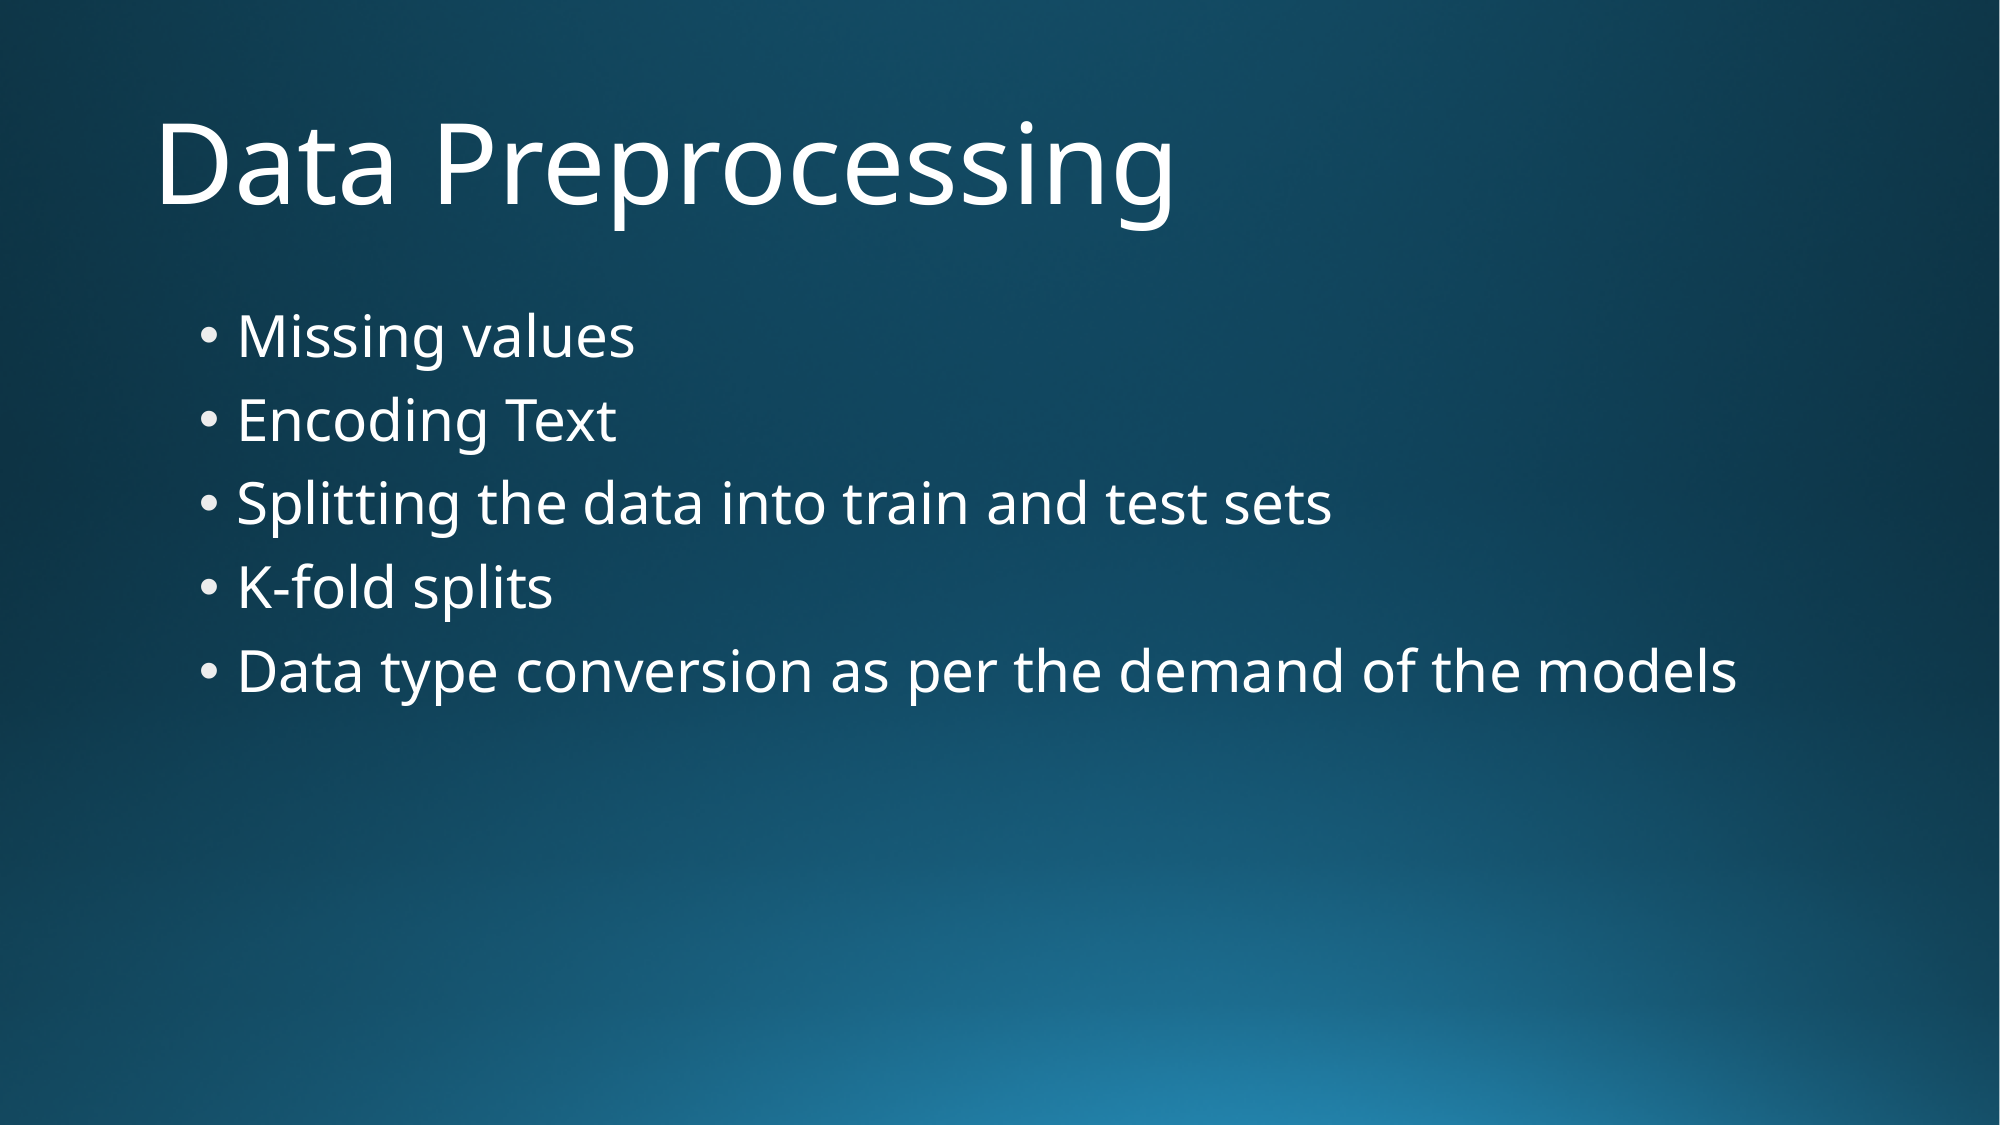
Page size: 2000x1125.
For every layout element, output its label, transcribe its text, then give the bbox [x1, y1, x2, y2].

picture [0, 0, 2000, 1125]
list Missing values Encoding Text Splitting the data into train and test sets K-fold splits Data type conversion as per the demand of the models [183, 299, 1850, 1014]
title Data Preprocessing [137, 59, 1862, 278]
